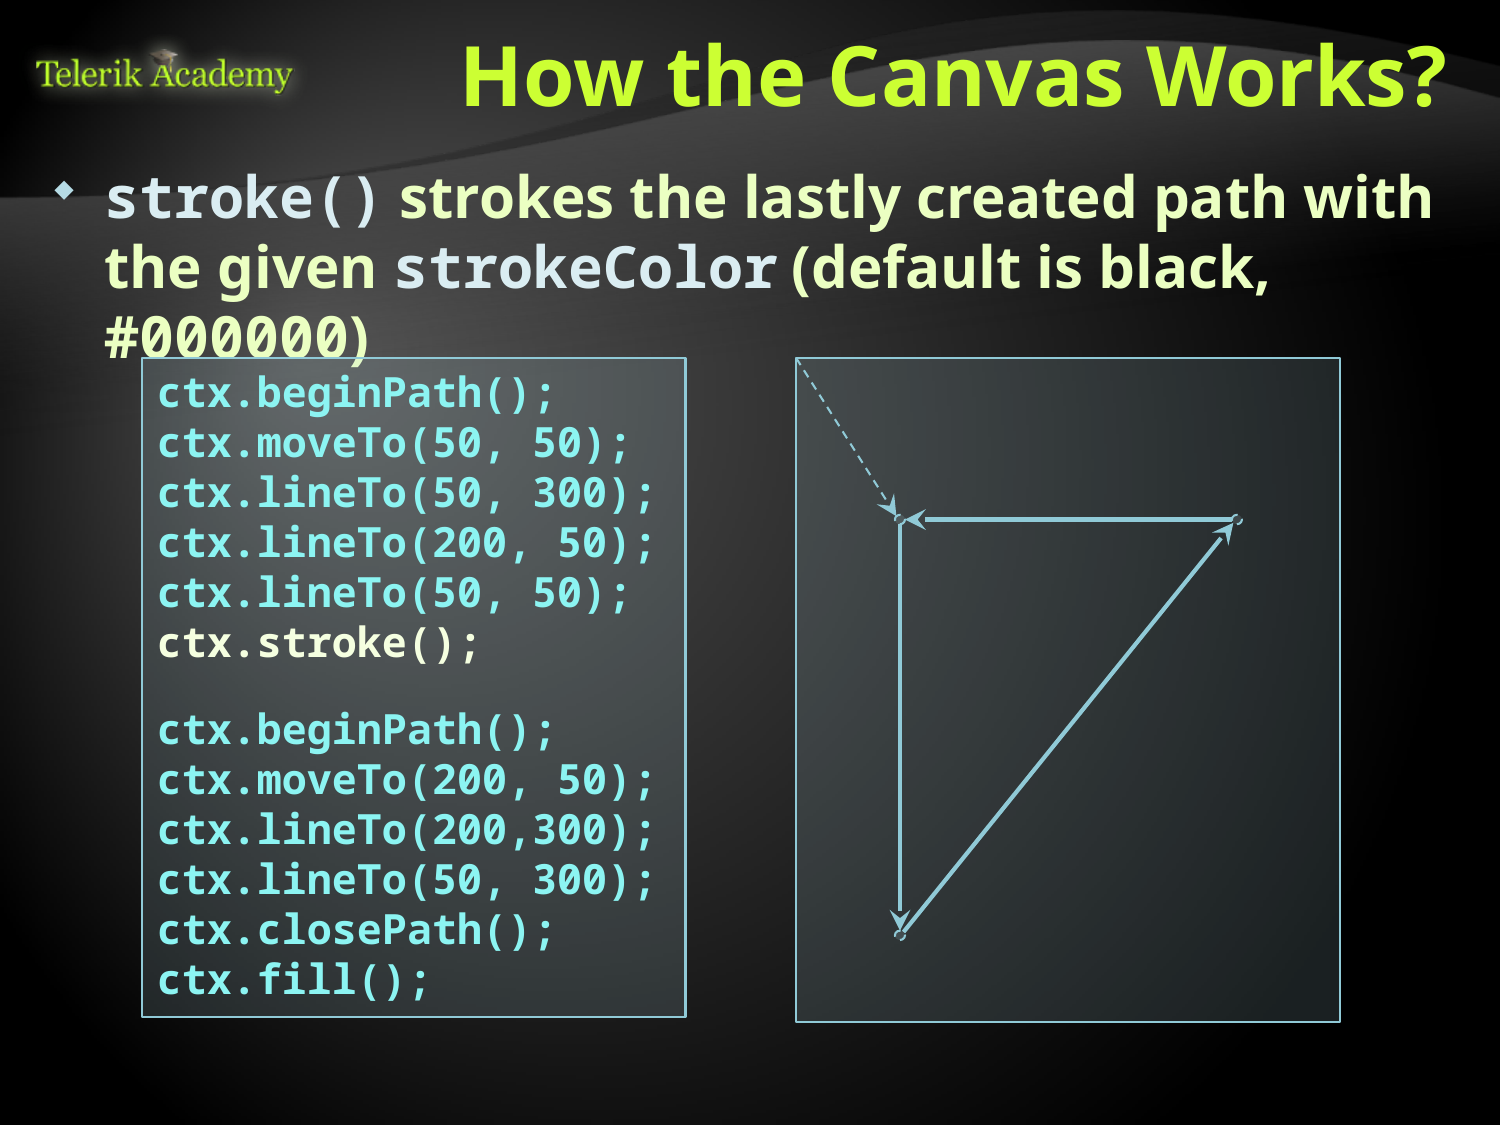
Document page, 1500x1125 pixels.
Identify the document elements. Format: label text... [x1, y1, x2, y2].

list ctx.beginPath(); ctx.moveTo(50, 50); ctx.lineTo(50, 300); ctx.lineTo(200, 50); ctx.lineTo(50, 50); ctx.stroke(); ctx.beginPath(); ctx.moveTo(200, 50); ctx.lineTo(200,300); ctx.lineTo(50, 300); ctx.closePath(); ctx.fill(); [141, 357, 687, 1018]
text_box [903, 522, 1234, 933]
list stroke() strokes the lastly created path with the given strokeColor (default is black, #000000) [37, 153, 1463, 310]
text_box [795, 357, 897, 517]
text_box [1232, 514, 1242, 524]
picture [0, 0, 1500, 1125]
title How the Canvas Works? [300, 12, 1463, 150]
text_box [796, 357, 1340, 1022]
